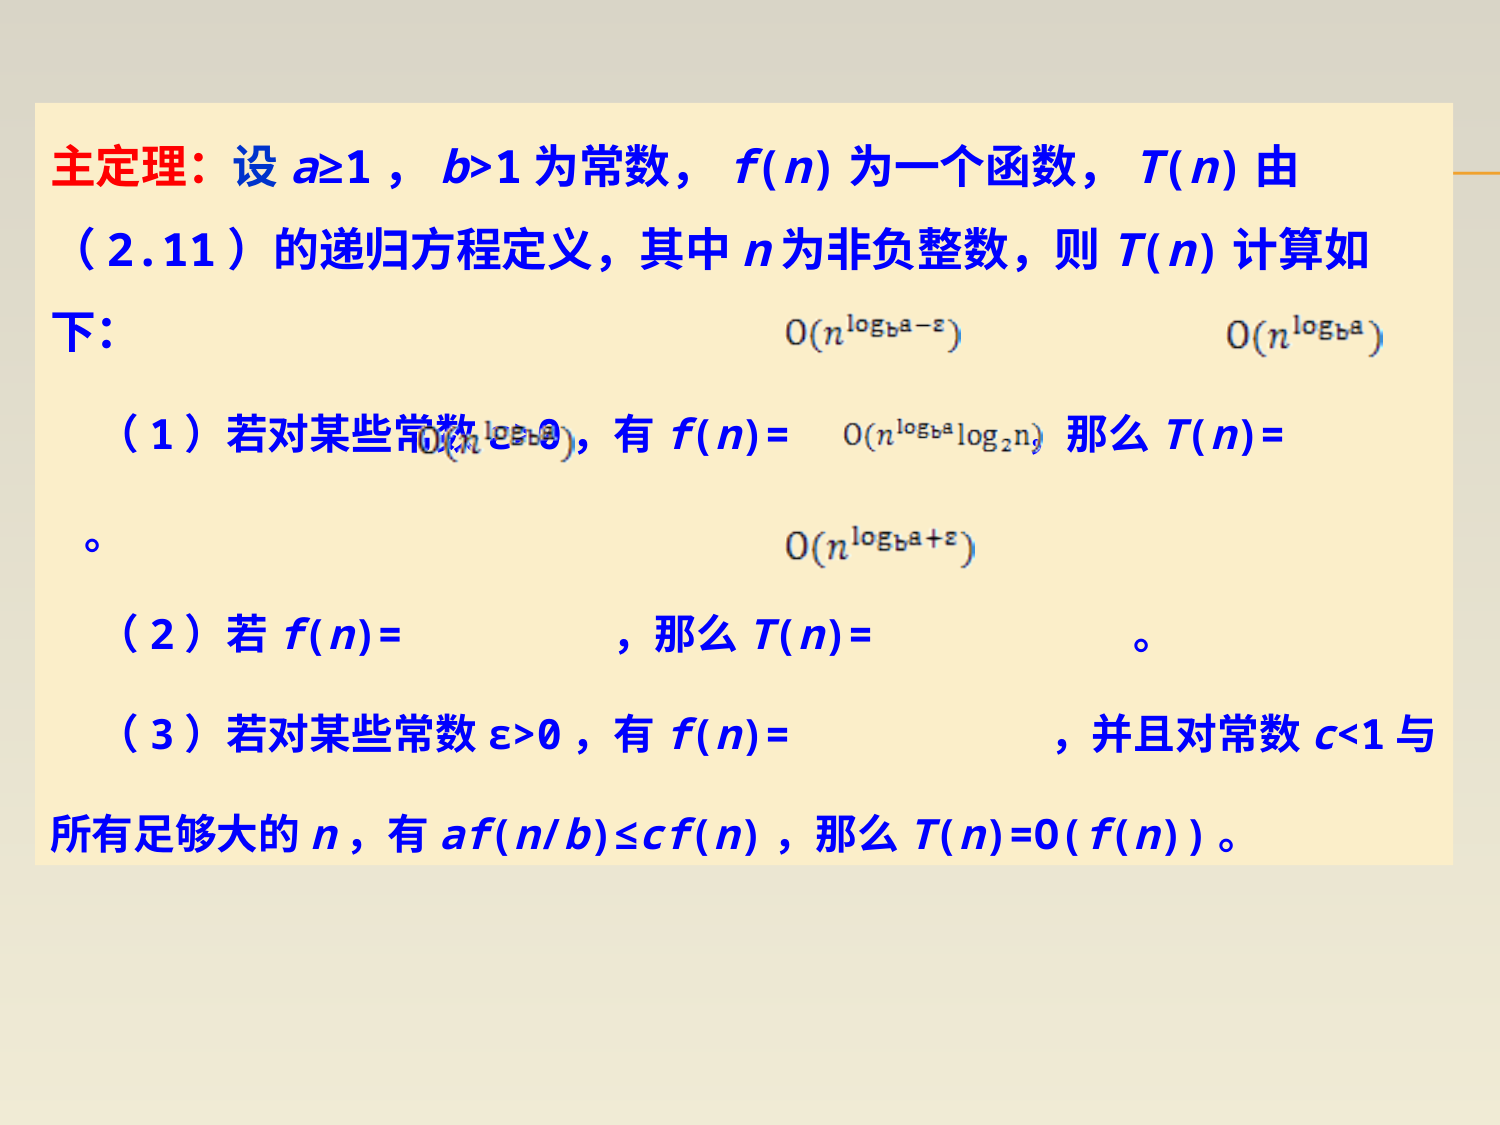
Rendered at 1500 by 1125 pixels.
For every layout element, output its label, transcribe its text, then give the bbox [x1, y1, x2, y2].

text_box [777, 308, 968, 374]
picture [784, 304, 962, 360]
picture [1226, 304, 1384, 364]
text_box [1219, 308, 1390, 379]
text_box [410, 413, 581, 484]
text_box 主定理：设a≥1，b>1为常数，f(n)为一个函数，T(n)由（2.11）的递归方程定义，其中n为非负整数，则T(n)计算如下： （1）若对某些常数ε>0，有f(n)= ，那么T(n)= 。 （2）若f(n)= ，那么T(n)= 。 （3）若对某些常数ε>0，有f(n)= ，并且对常数c<1与所有足够大的n，有af(n/b)≤cf(n)，那么T(n)=O(f(n))。 [35, 102, 1454, 866]
picture [784, 515, 976, 575]
picture [417, 409, 575, 469]
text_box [836, 414, 1048, 472]
picture [843, 409, 1043, 458]
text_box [777, 519, 983, 590]
